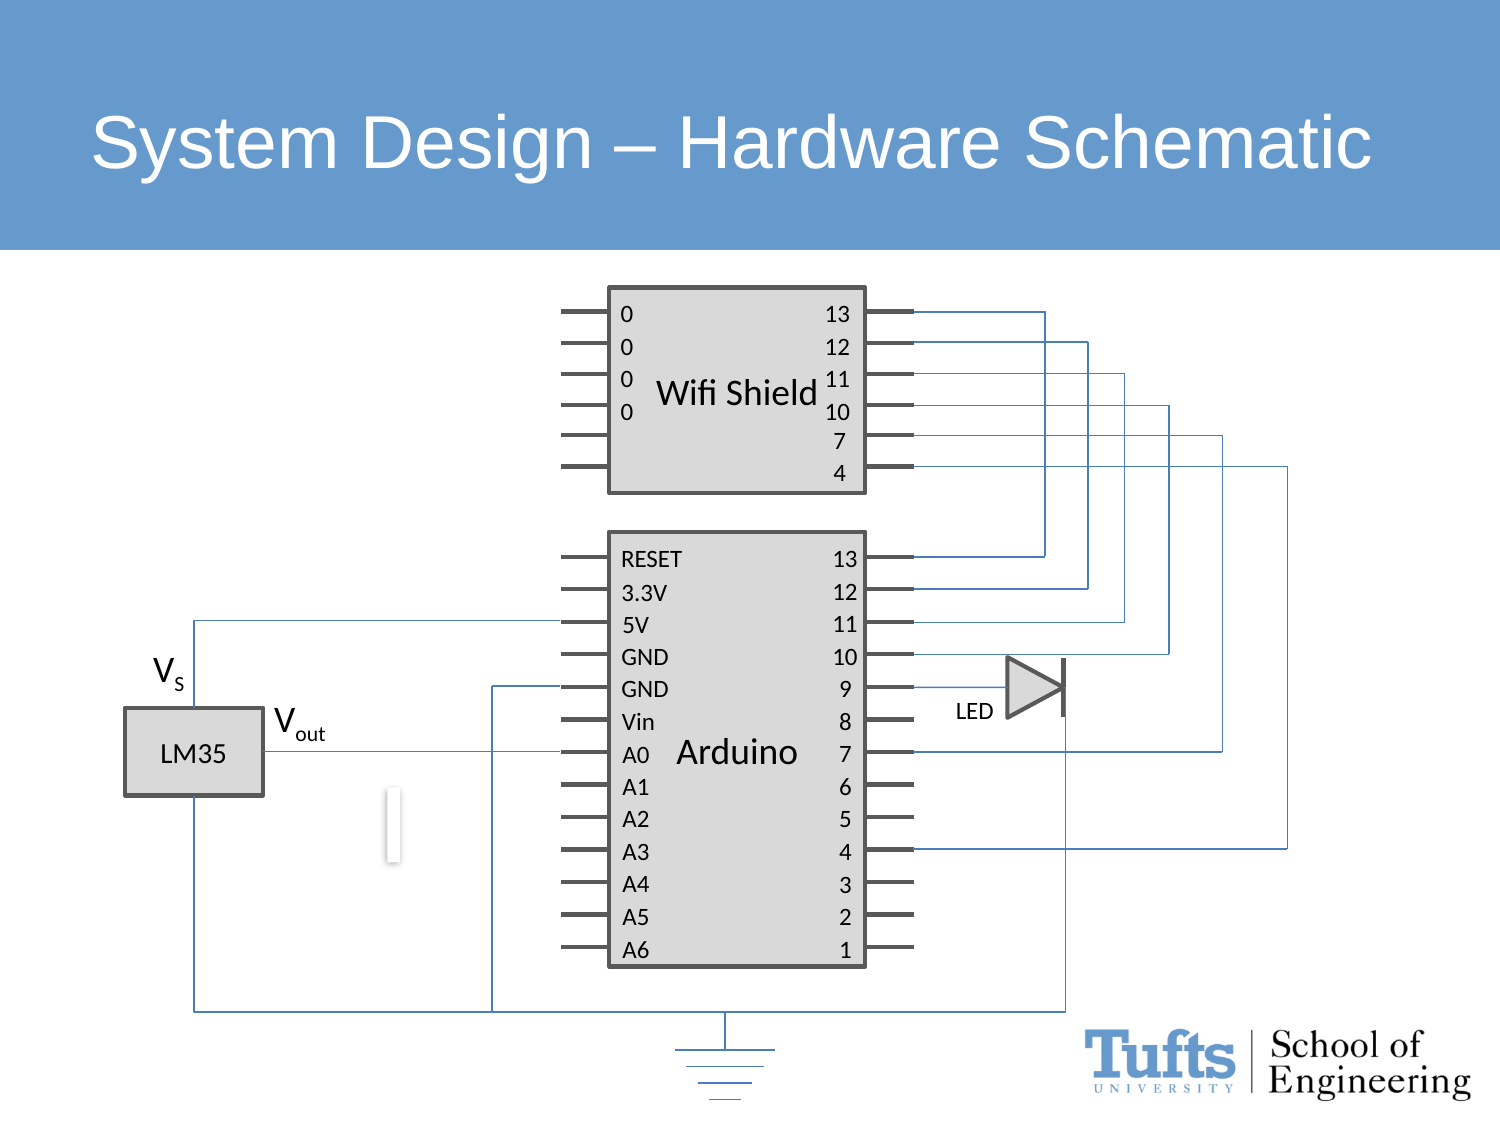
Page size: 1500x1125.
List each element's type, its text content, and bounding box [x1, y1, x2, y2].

picture [1055, 996, 1500, 1125]
title System Design – Hardware Schematic [75, 45, 1425, 233]
text_box Vout [249, 716, 350, 753]
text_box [560, 531, 914, 685]
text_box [491, 687, 1064, 1013]
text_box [674, 1049, 776, 1100]
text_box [234, 754, 452, 1053]
text_box VS [137, 637, 188, 704]
text_box LM35 [123, 706, 249, 798]
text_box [1007, 656, 1064, 686]
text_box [560, 287, 914, 494]
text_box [193, 620, 561, 708]
